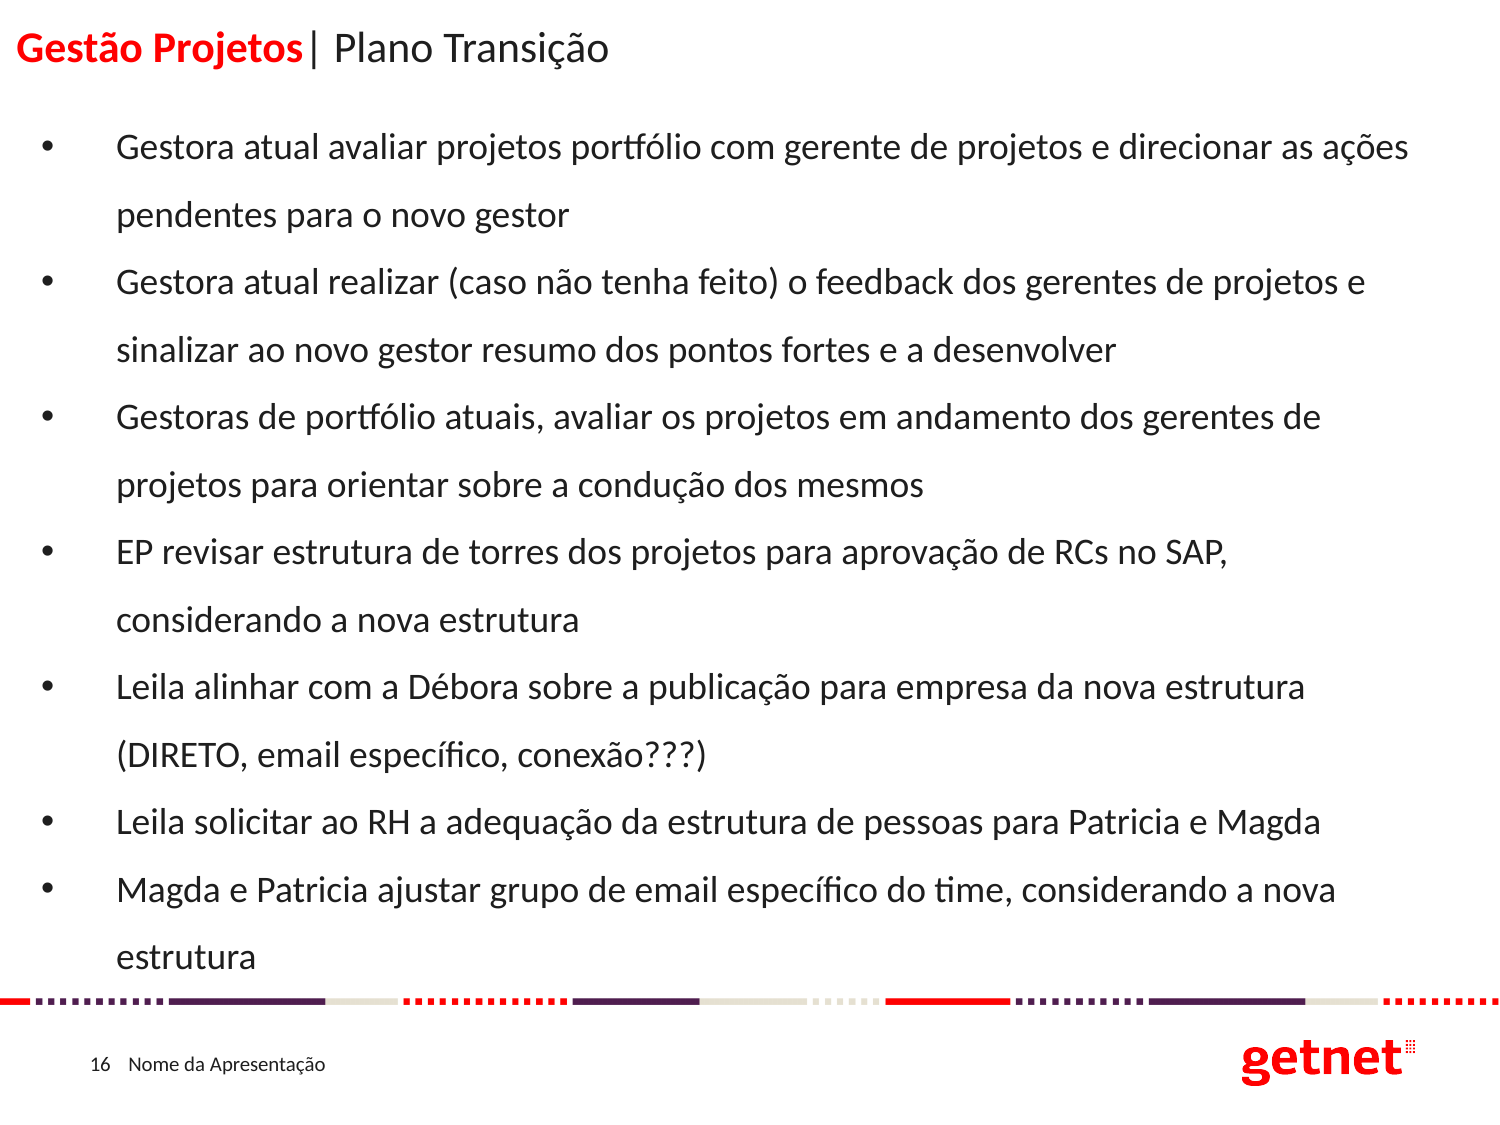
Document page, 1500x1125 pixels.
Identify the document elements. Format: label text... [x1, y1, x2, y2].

picture [1242, 1040, 1415, 1086]
footer Nome da Apresentação [113, 1042, 589, 1103]
slide_number 16 [75, 1042, 113, 1103]
text_box Gestora atual avaliar projetos portfólio com gerente de projetos e direcionar as ações pendentes para o novo gestor Gestora atual realizar (caso não tenha feito) o feedback dos gerentes de projetos e sinalizar ao novo gestor resumo dos pontos fortes e a desenvolver Gestoras de portfólio atuais, avaliar os projetos em andamento dos gerentes de projetos para orientar sobre a condução dos mesmos EP revisar estrutura de torres dos projetos para aprovação de RCs no SAP, considerando a nova estrutura Leila alinhar com a Débora sobre a publicação para empresa da nova estrutura (DIRETO, email específico, conexão???) Leila solicitar ao RH a adequação da estrutura de pessoas para Patricia e Magda Magda e Patricia ajustar grupo de email específico do time, considerando a nova estrutura [26, 92, 1430, 985]
picture [0, 999, 1010, 1005]
picture [1014, 999, 1500, 1004]
text_box Gestão Projetos| Plano Transição [0, 0, 1083, 91]
